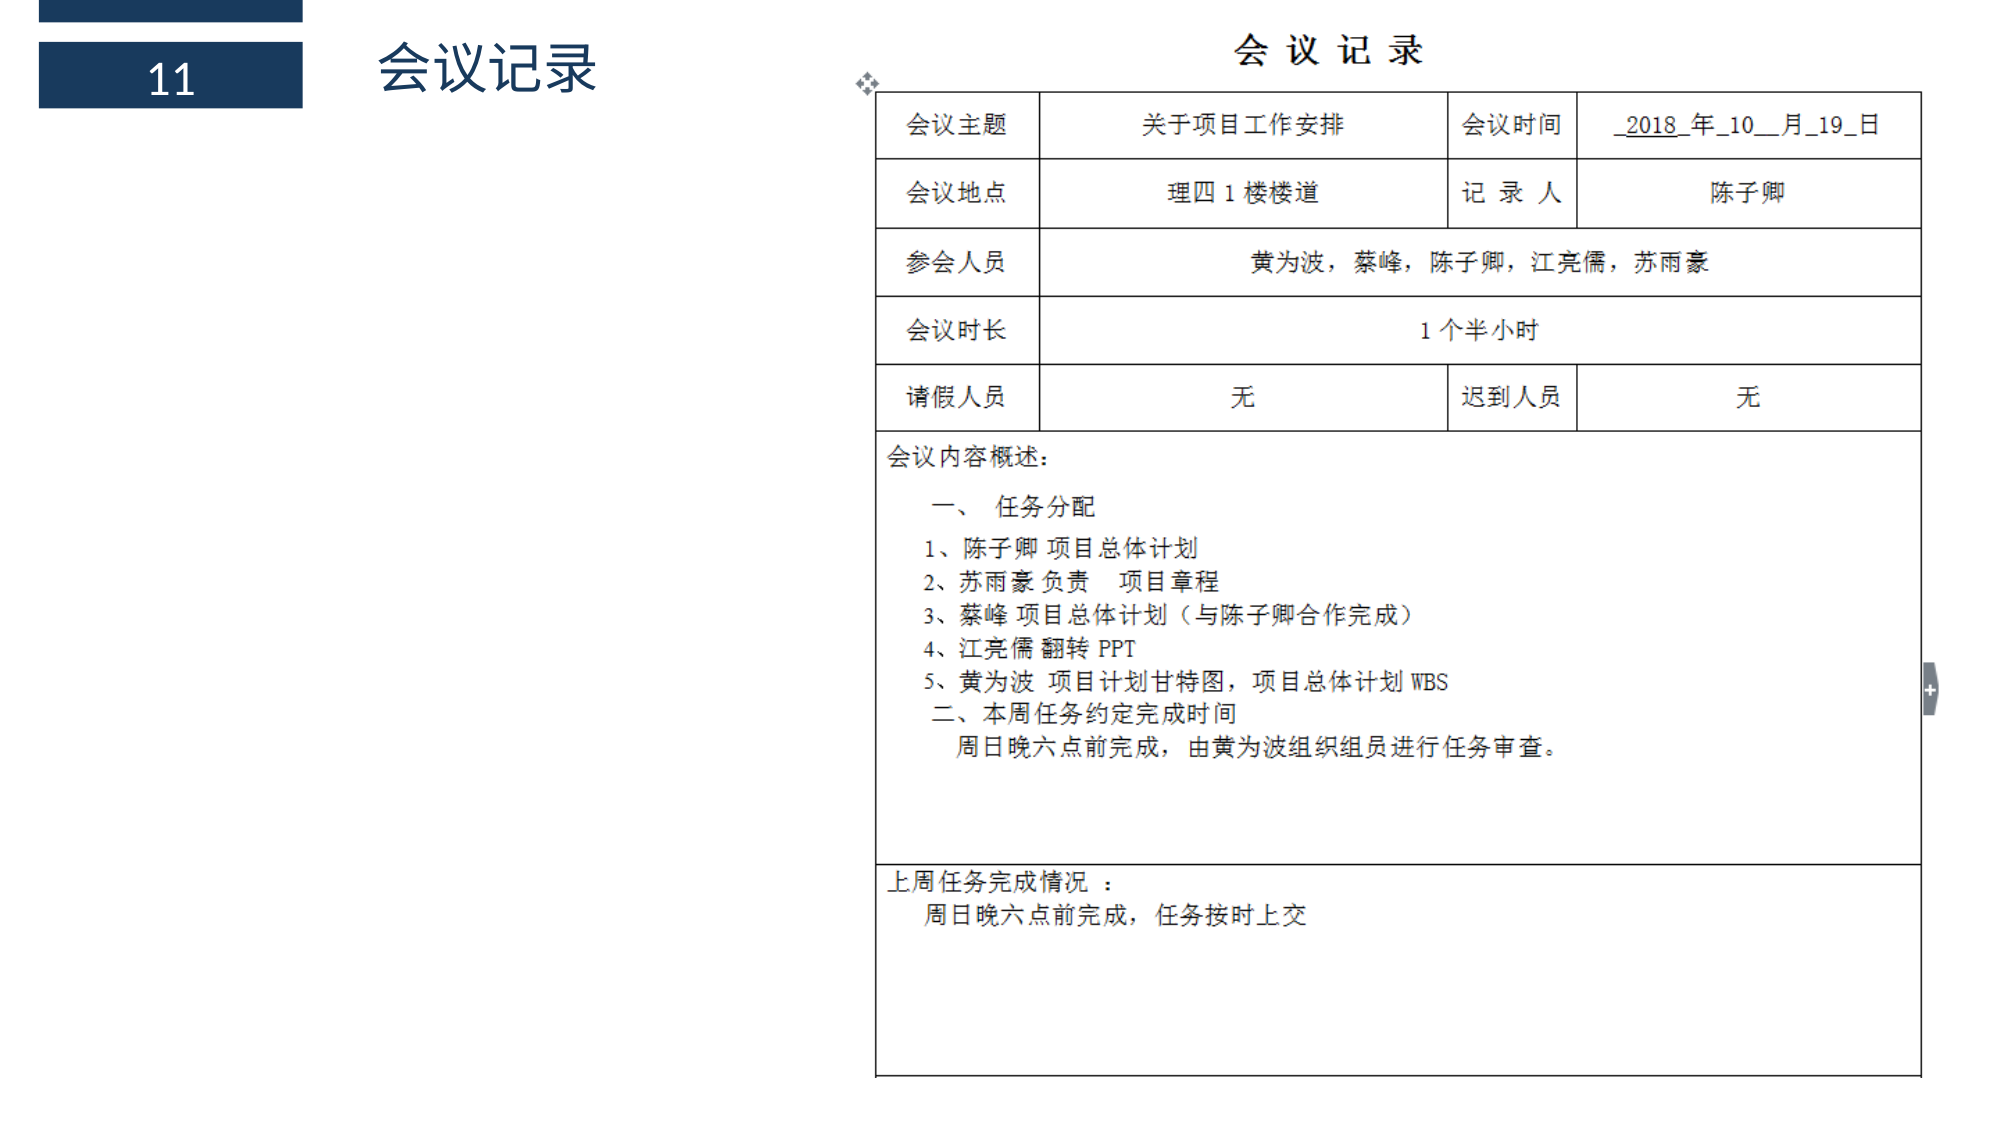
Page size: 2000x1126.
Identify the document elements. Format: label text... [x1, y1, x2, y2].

text_box [37, 0, 305, 24]
text_box 会议记录 [361, 26, 804, 108]
picture [809, 11, 1943, 1079]
text_box 11 [37, 40, 305, 111]
